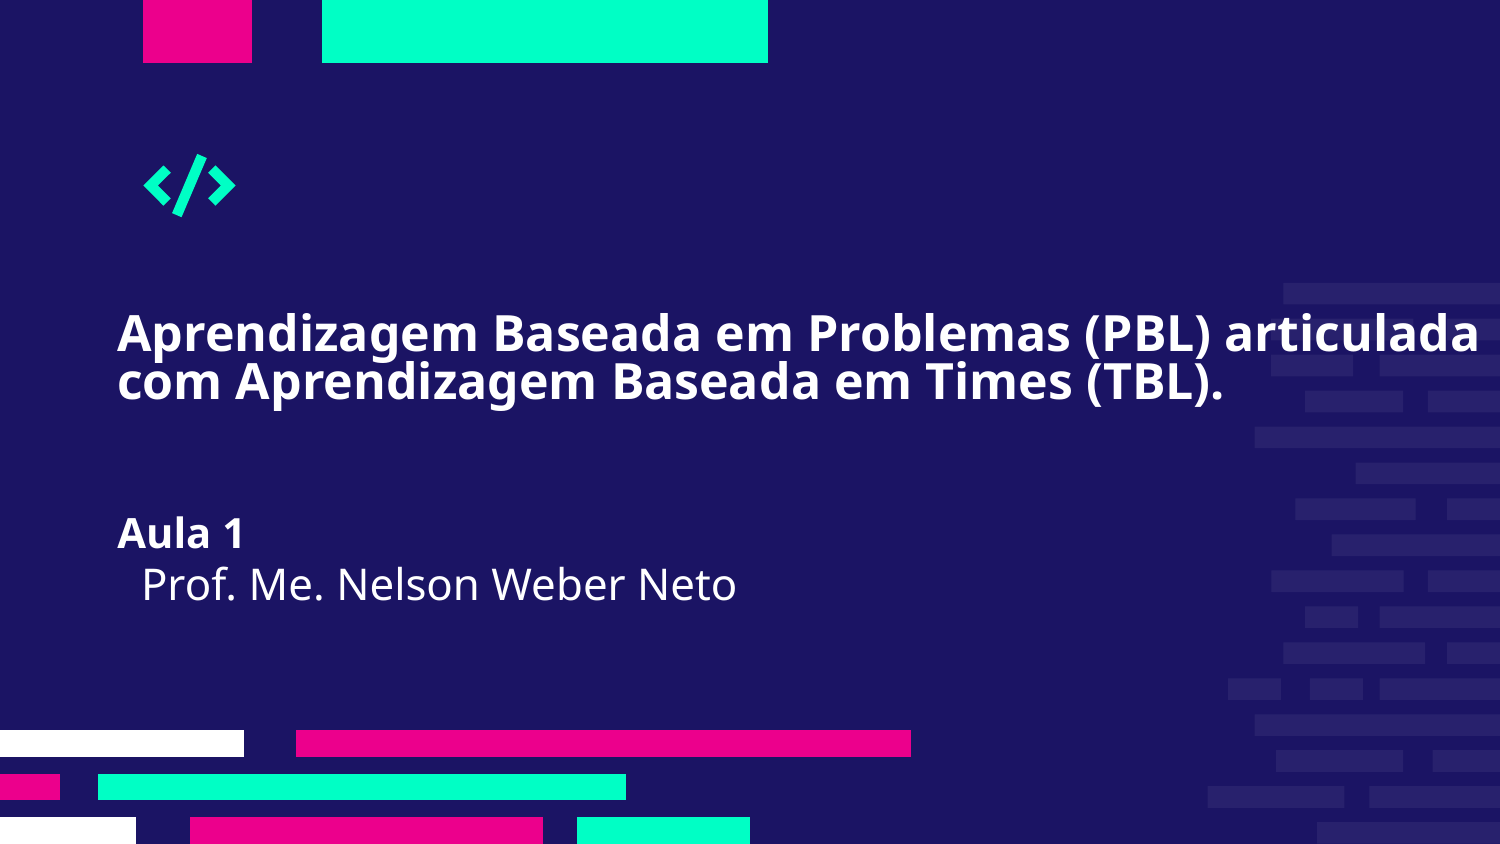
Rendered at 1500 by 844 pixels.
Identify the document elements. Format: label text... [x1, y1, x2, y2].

title Aprendizagem Baseada em Problemas (PBL) articulada com Aprendizagem Baseada em Times (TBL). Aula 1 [102, 243, 1500, 558]
subtitle Prof. Me. Nelson Weber Neto [126, 557, 1500, 688]
